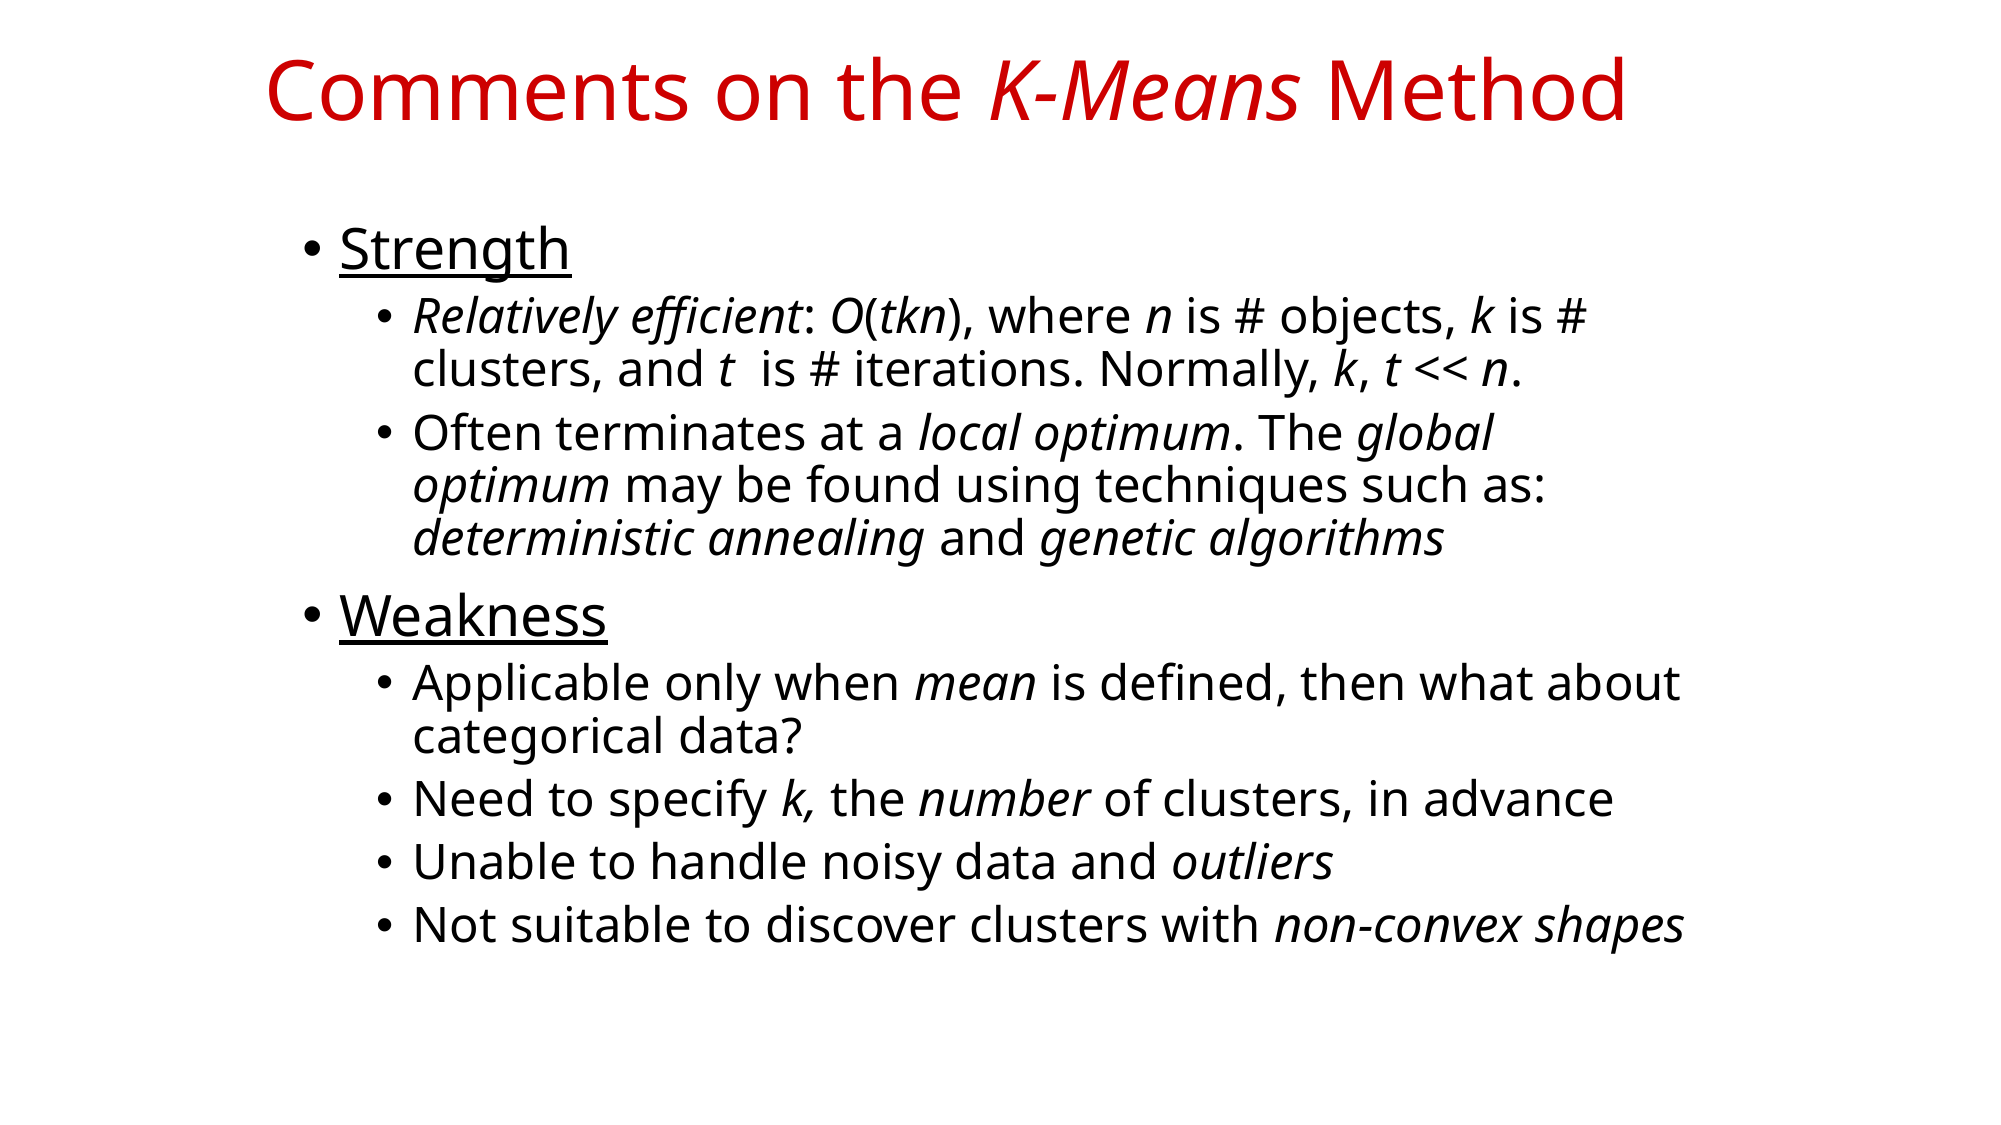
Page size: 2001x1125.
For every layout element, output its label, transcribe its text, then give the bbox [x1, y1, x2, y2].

list Strength Relatively efficient: O(tkn), where n is # objects, k is # clusters, and t is # iterations. Normally, k, t << n. Often terminates at a local optimum. The global optimum may be found using techniques such as: deterministic annealing and genetic algorithms Weakness Applicable only when mean is defined, then what about categorical data? Need to specify k, the number of clusters, in advance Unable to handle noisy data and outliers Not suitable to discover clusters with non-convex shapes [287, 212, 1713, 975]
title Comments on the K-Means Method [249, 24, 1750, 162]
